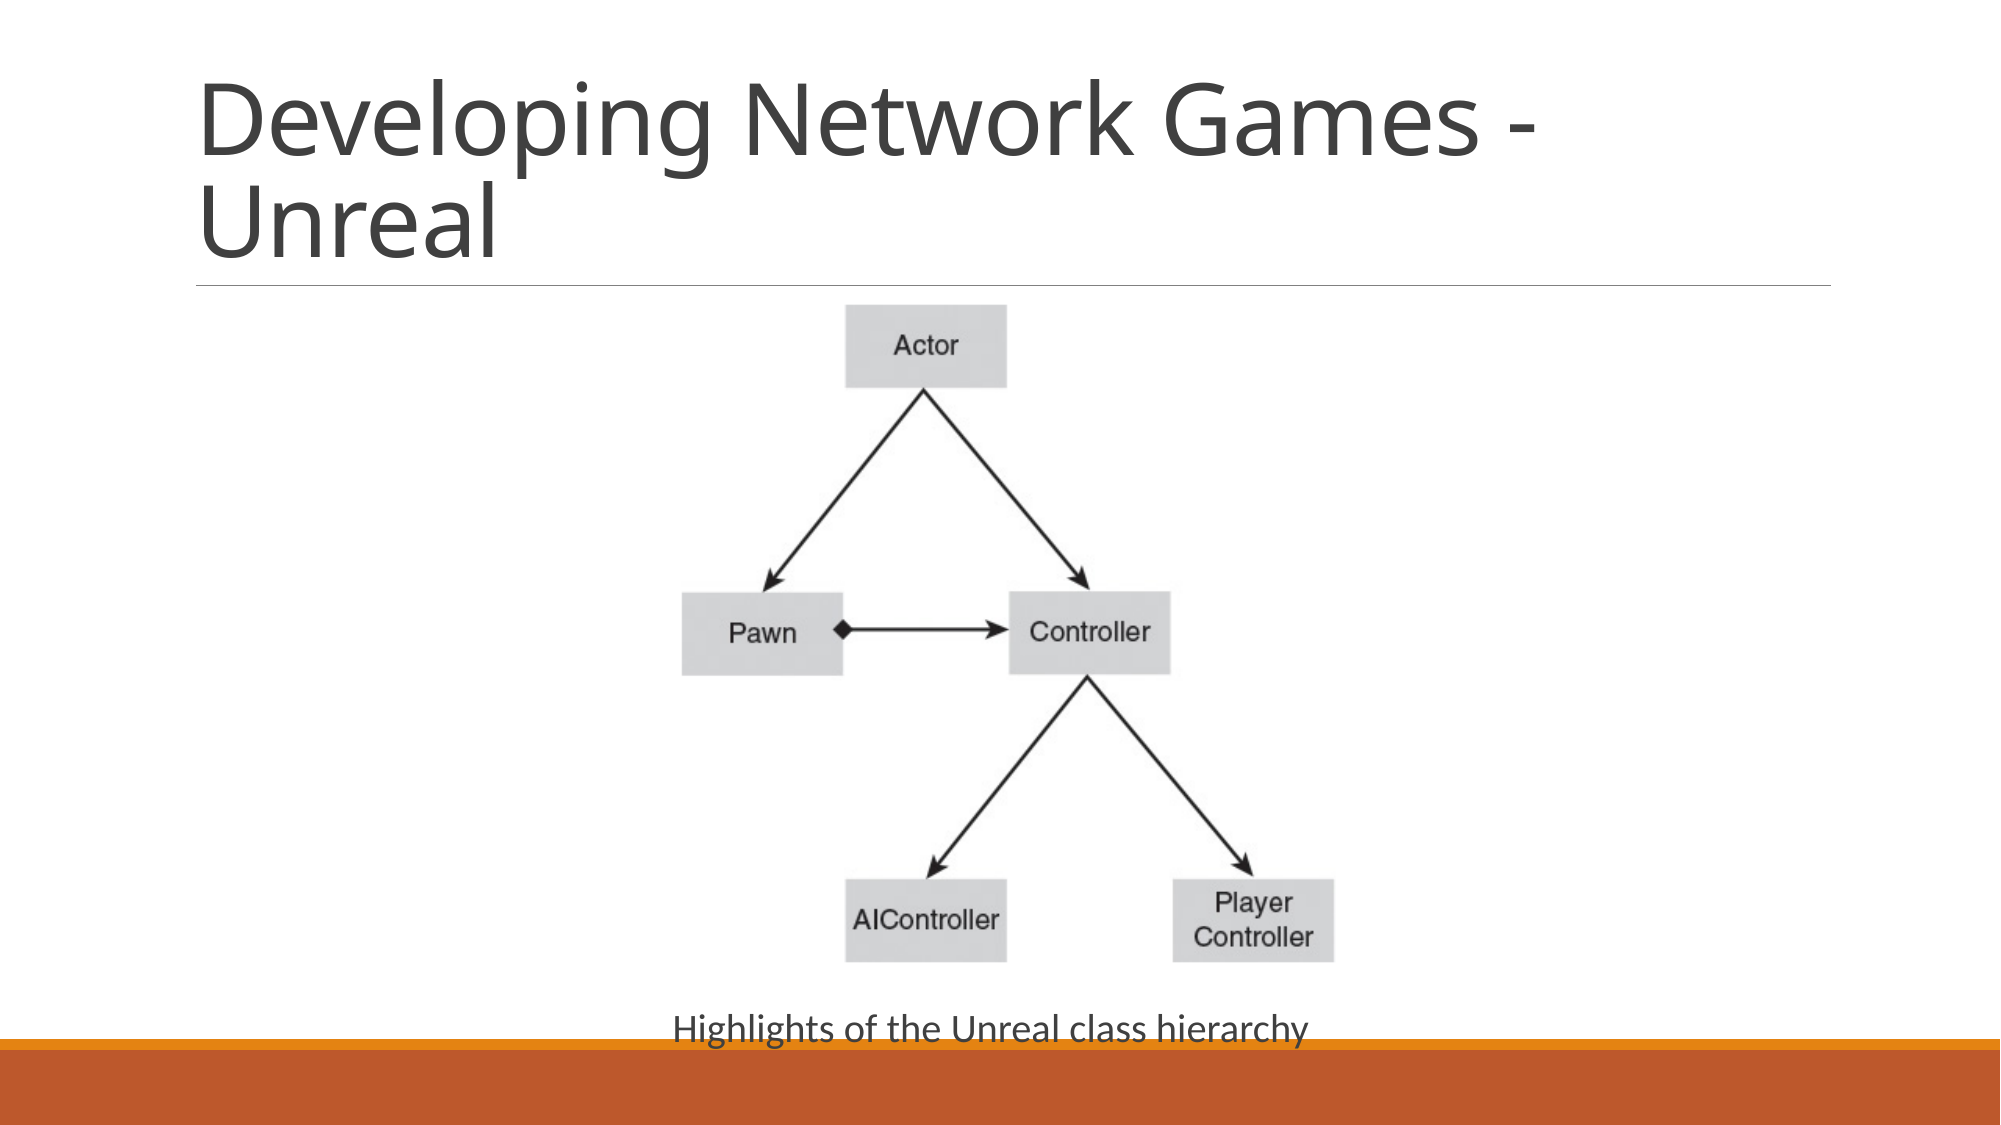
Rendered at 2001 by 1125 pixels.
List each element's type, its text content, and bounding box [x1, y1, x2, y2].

picture [664, 290, 1346, 975]
title Developing Network Games - Unreal [180, 47, 1830, 285]
list Highlights of the Unreal class hierarchy [658, 999, 1352, 1059]
